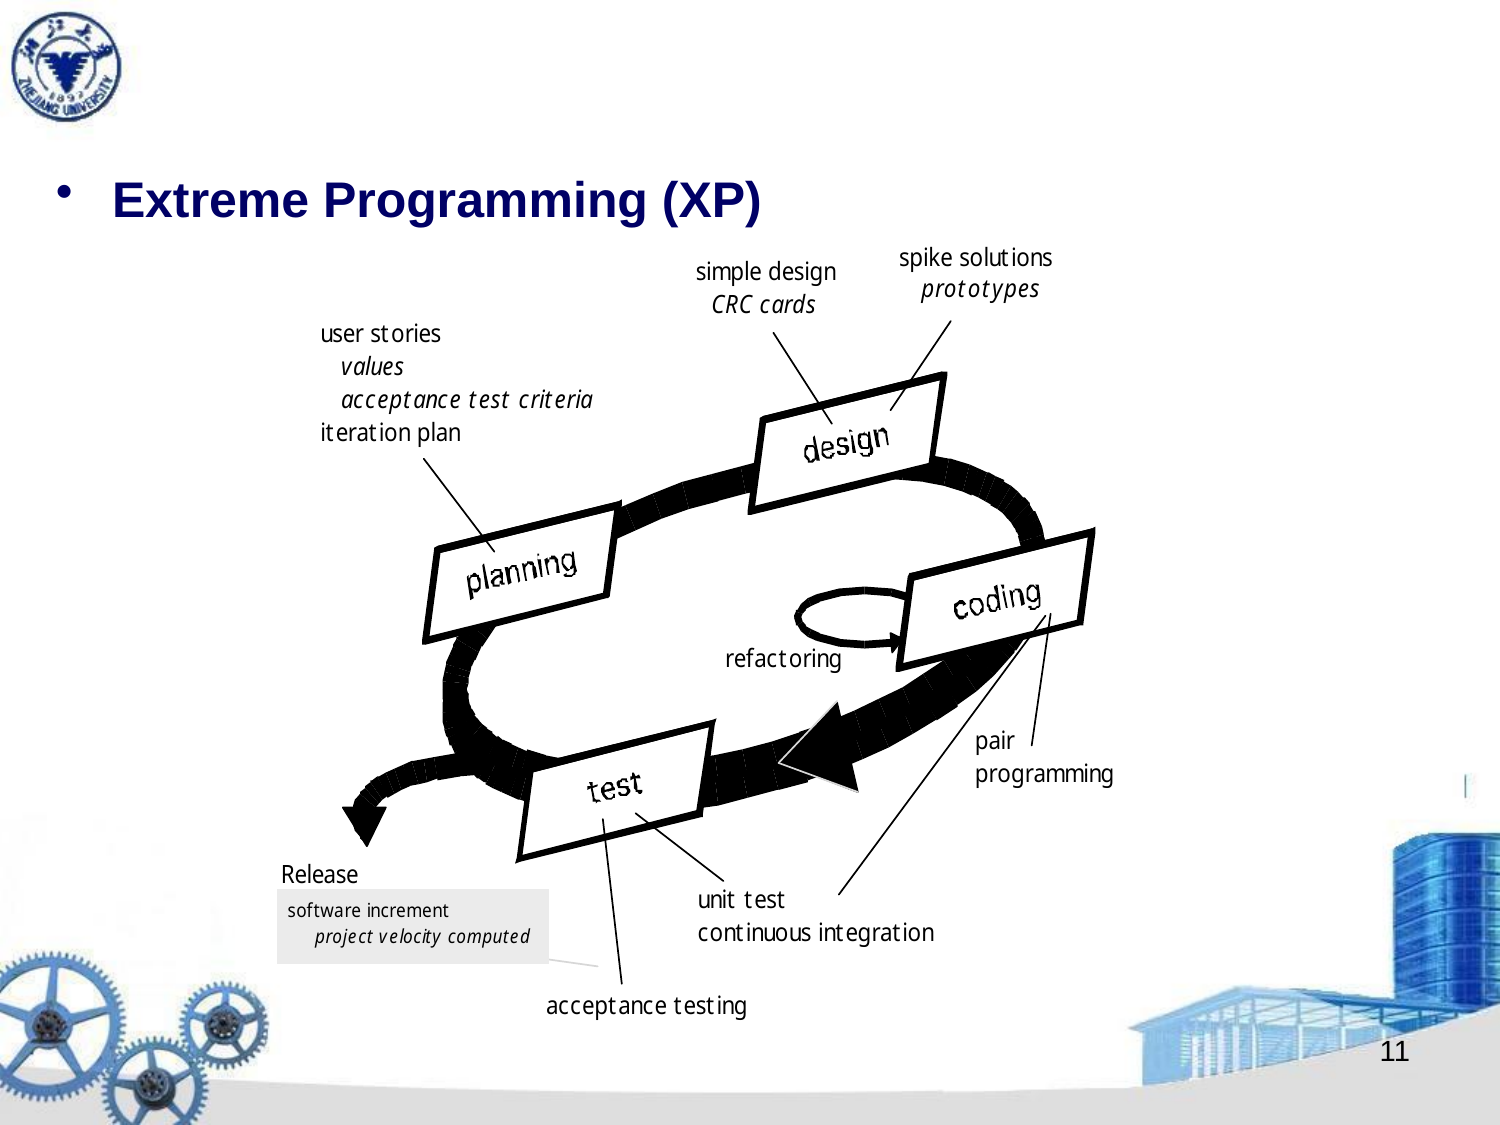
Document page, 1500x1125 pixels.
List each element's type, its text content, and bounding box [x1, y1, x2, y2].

text_box Extreme Programming (XP) [41, 160, 1392, 303]
slide_number 11 [1115, 1024, 1426, 1103]
picture [0, 0, 1500, 1125]
